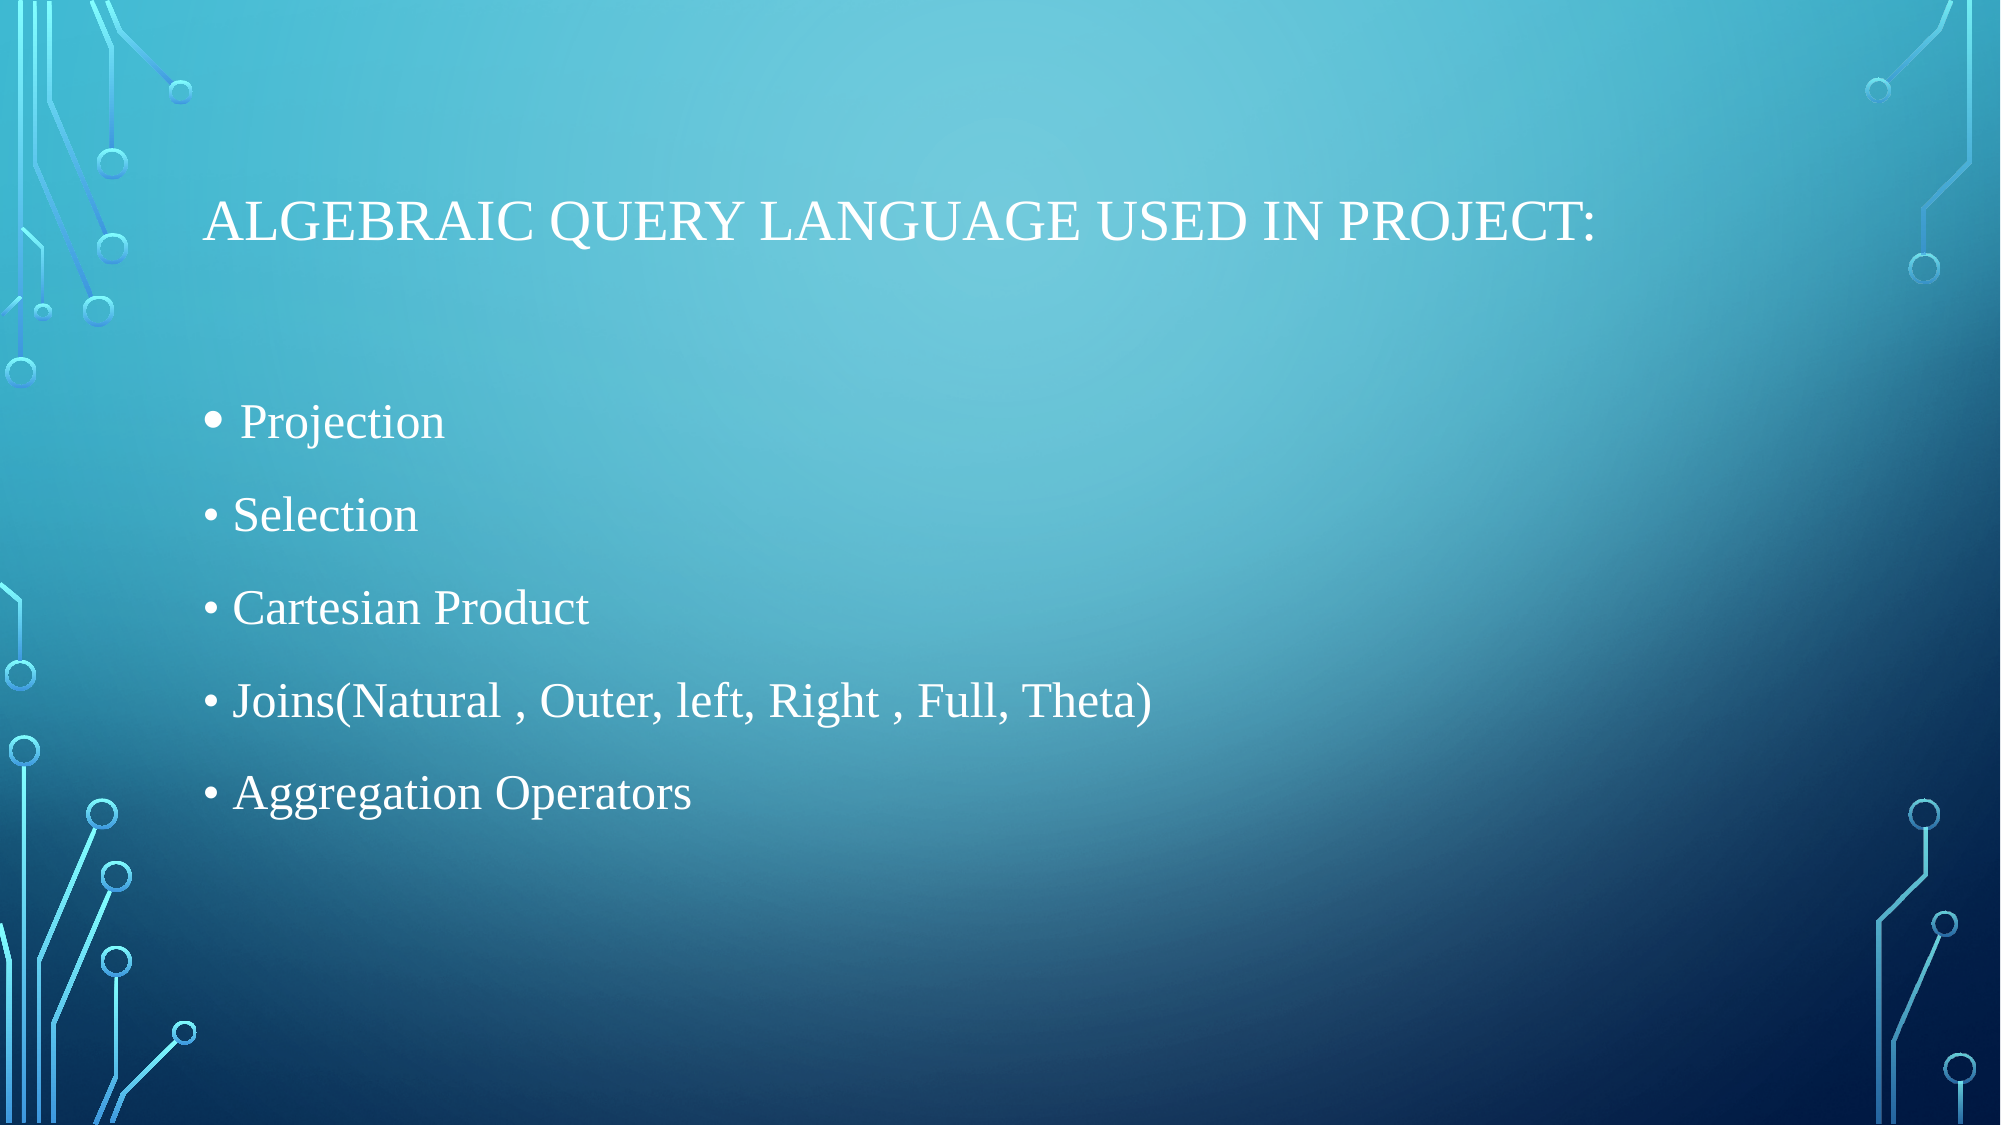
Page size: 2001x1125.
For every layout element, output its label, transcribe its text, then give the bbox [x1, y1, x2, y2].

title Algebraic Query Language used in Project: [187, 101, 1813, 344]
list Projection • Selection • Cartesian Product • Joins(Natural , Outer, left, Right , Full, Theta) • Aggregation Operators [187, 369, 1813, 950]
